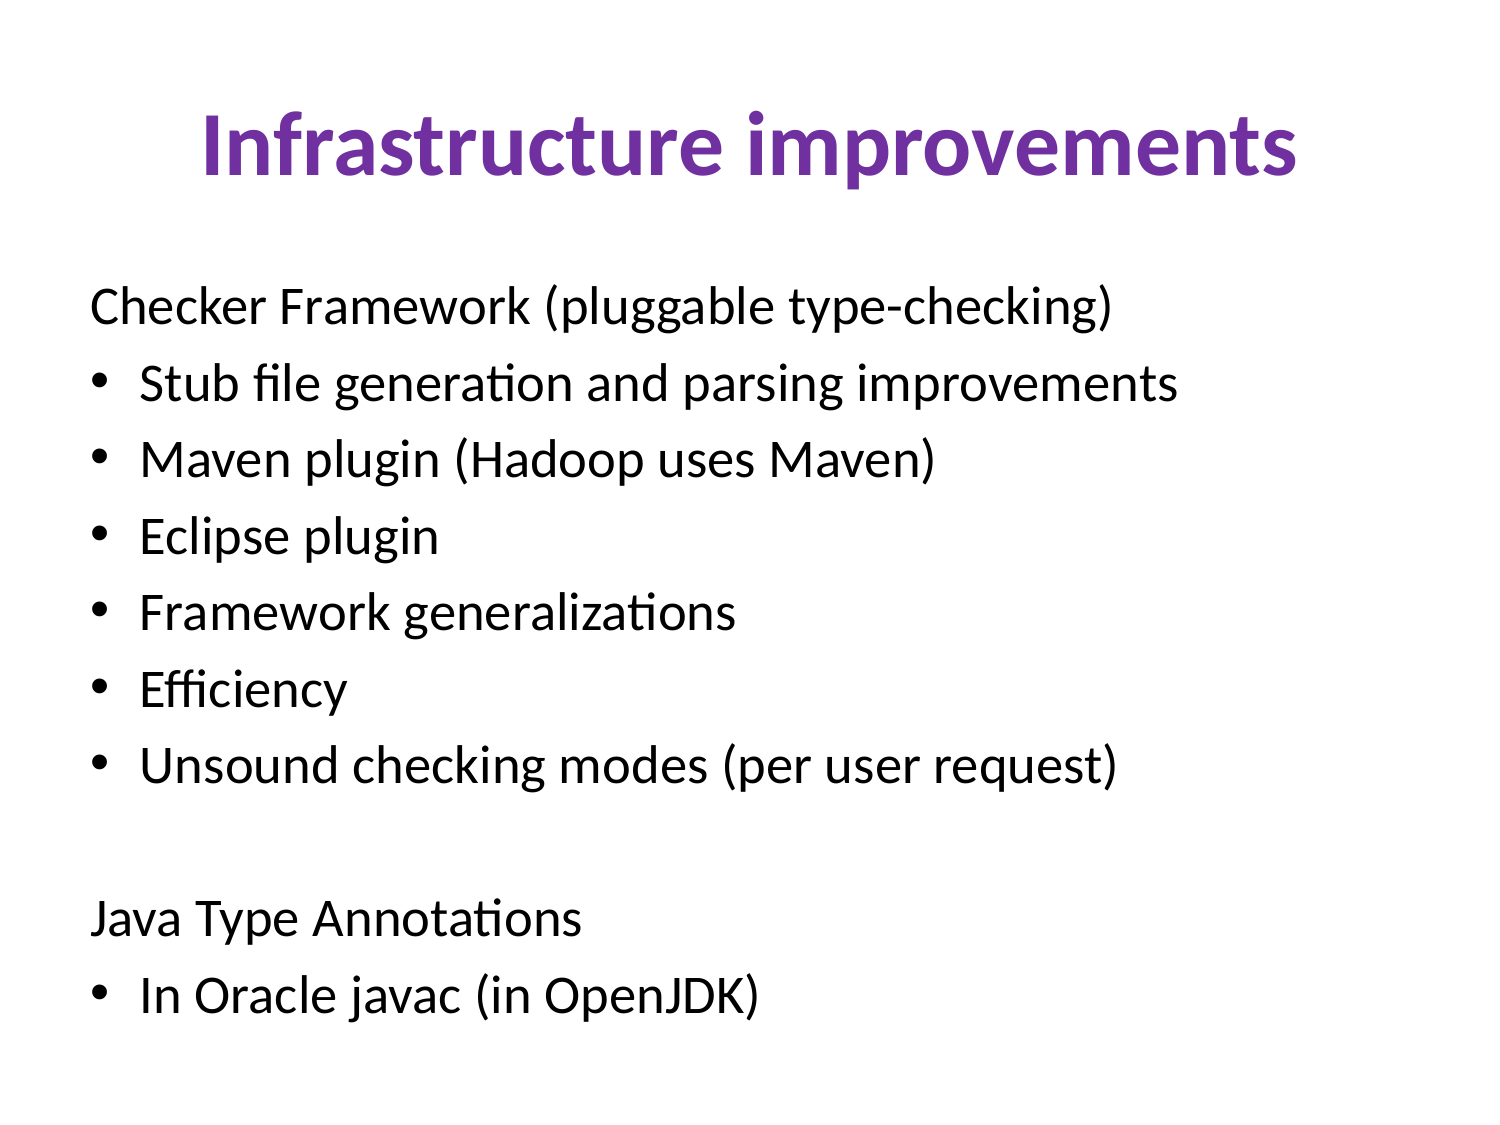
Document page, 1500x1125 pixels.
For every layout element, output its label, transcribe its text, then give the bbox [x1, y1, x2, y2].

title Infrastructure improvements [75, 45, 1425, 233]
list Checker Framework (pluggable type-checking) Stub file generation and parsing improvements Maven plugin (Hadoop uses Maven) Eclipse plugin Framework generalizations Efficiency Unsound checking modes (per user request) Java Type Annotations In Oracle javac (in OpenJDK) [75, 262, 1425, 1038]
